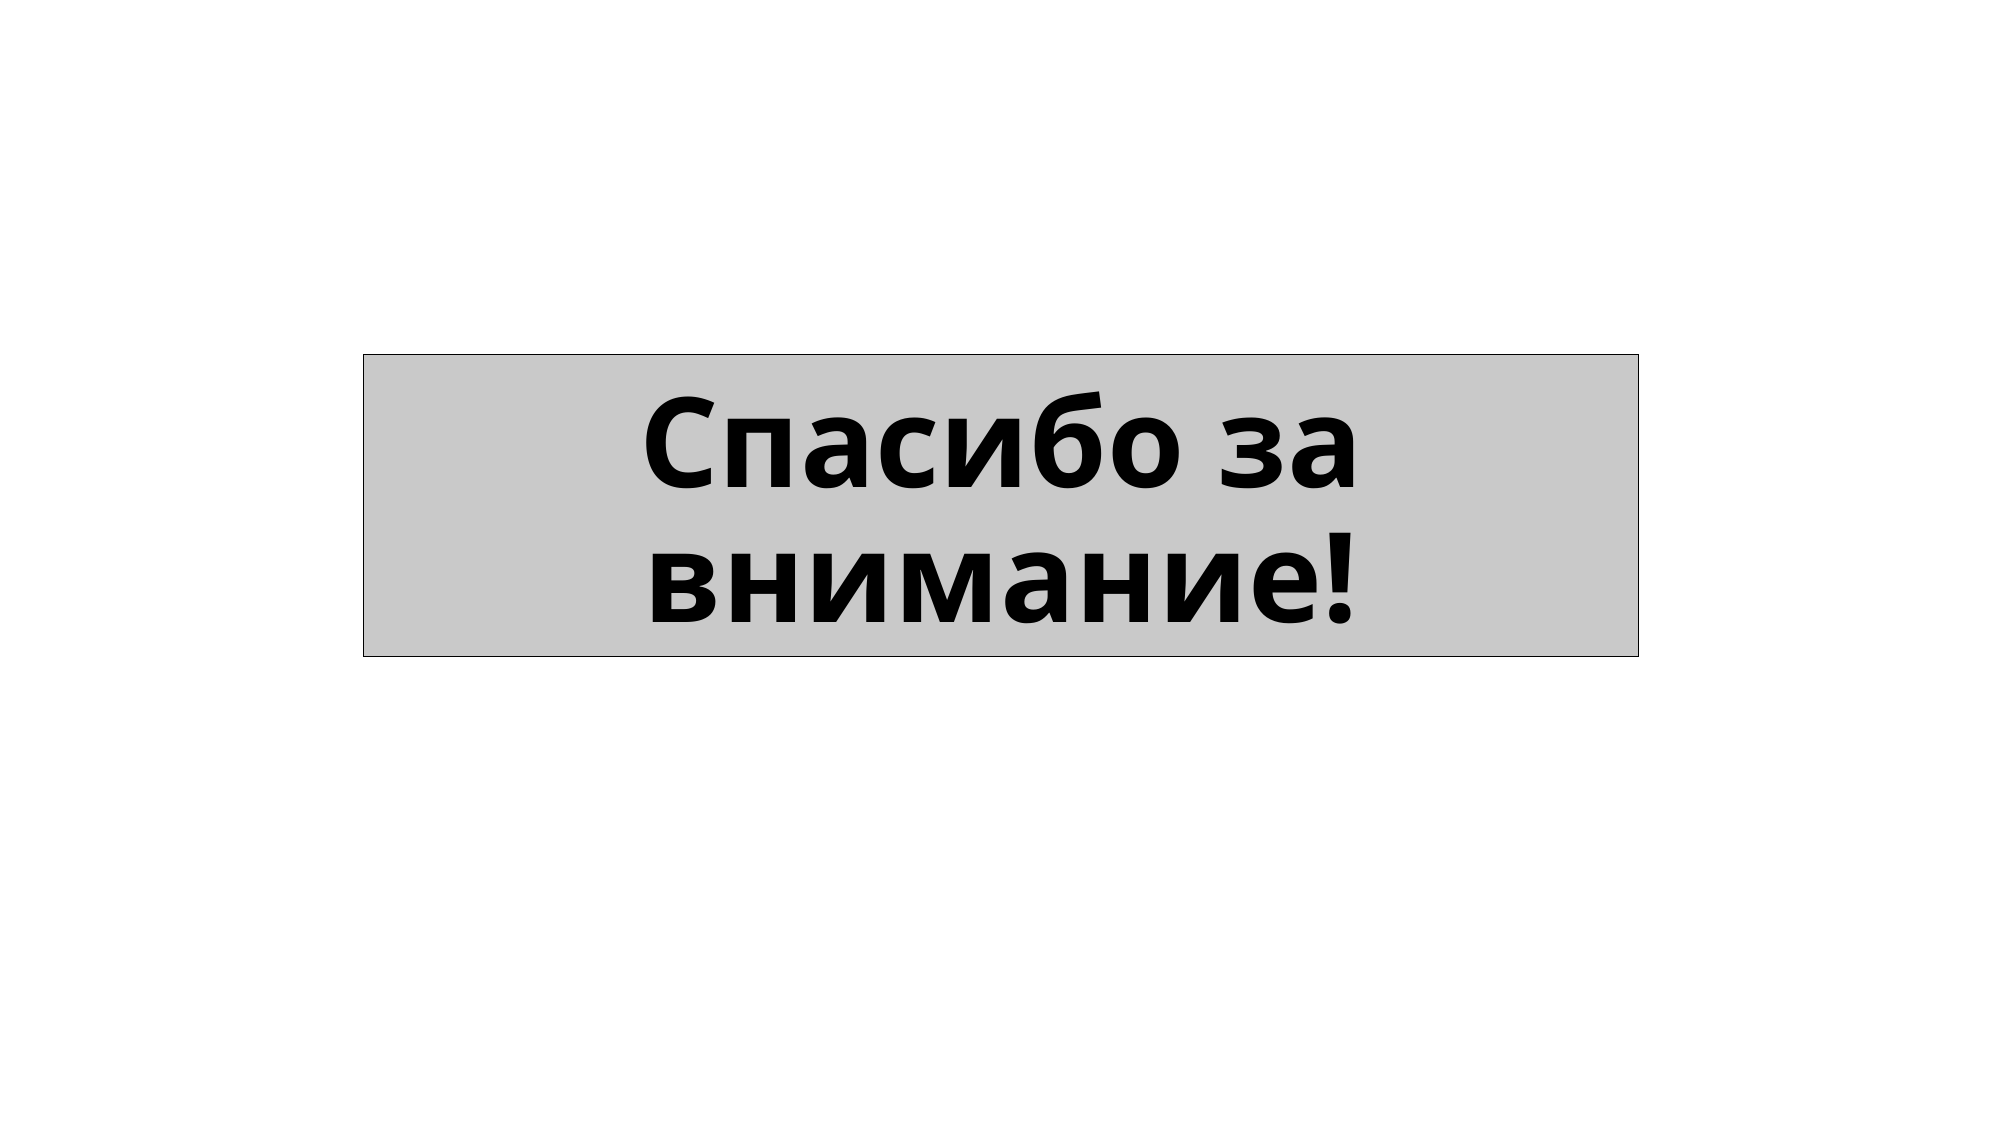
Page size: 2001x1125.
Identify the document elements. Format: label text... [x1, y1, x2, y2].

text_box Спасибо за внимание! [363, 354, 1639, 657]
